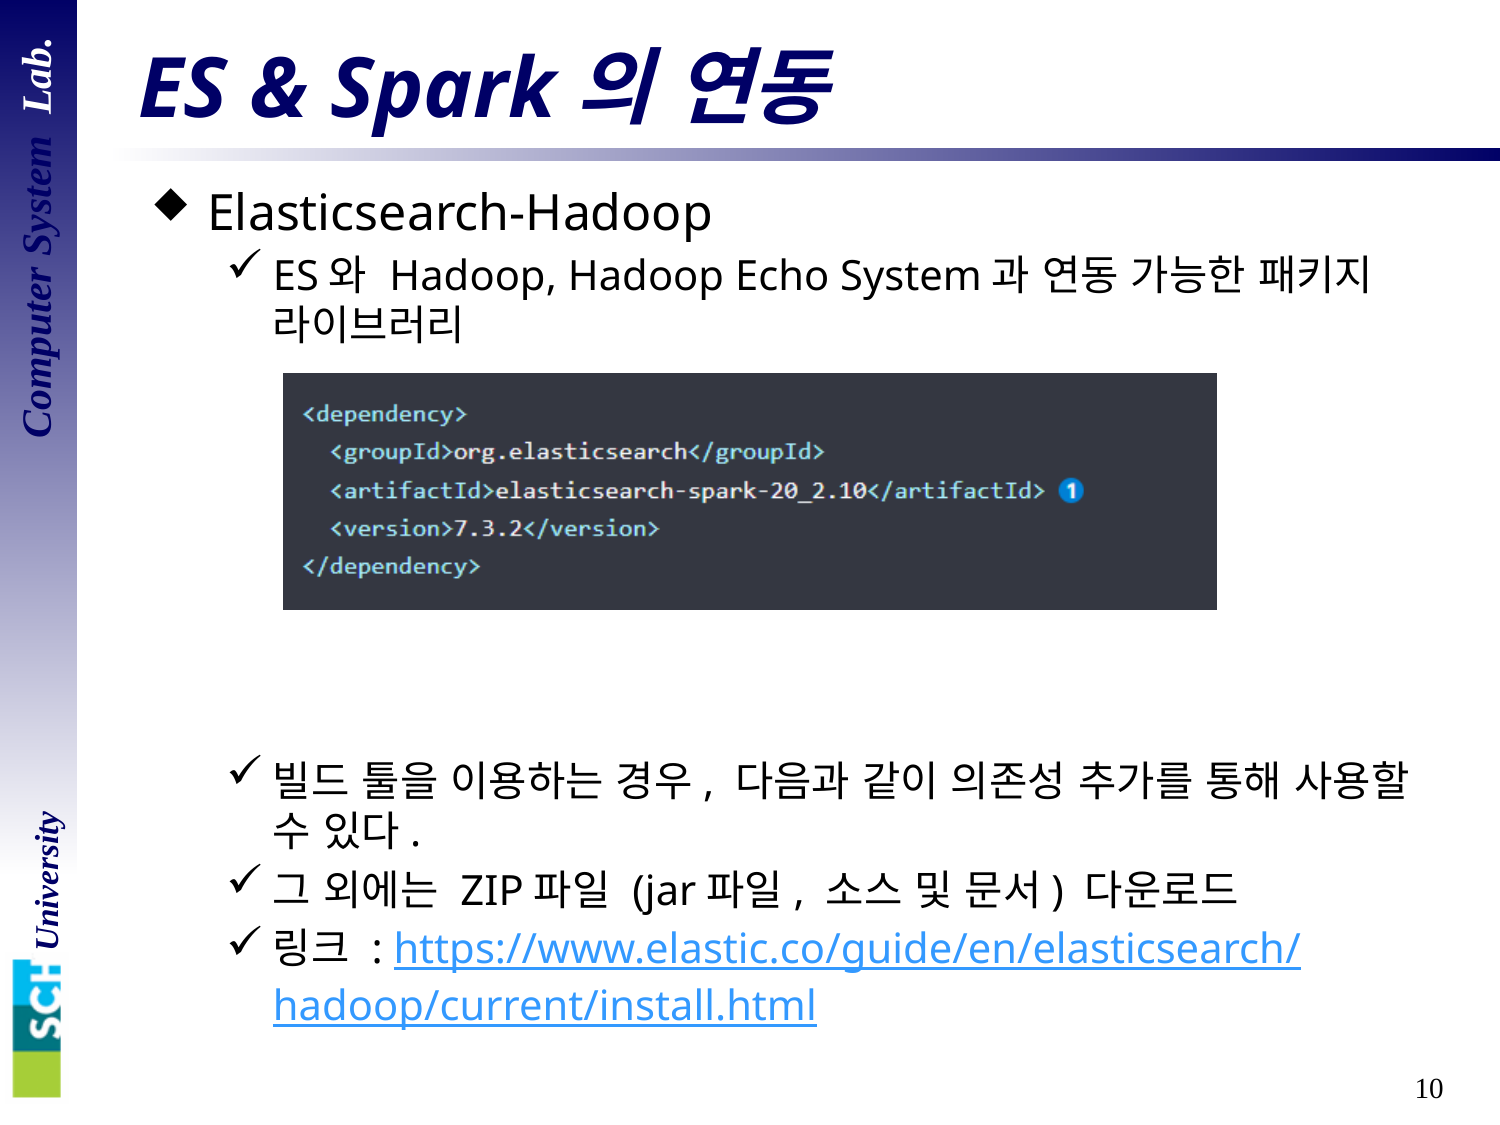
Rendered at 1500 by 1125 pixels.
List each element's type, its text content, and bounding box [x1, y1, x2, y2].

picture [283, 373, 1217, 610]
list Elasticsearch-Hadoop ES와 Hadoop, Hadoop Echo System과 연동 가능한 패키지 라이브러리 빌드 툴을 이용하는 경우, 다음과 같이 의존성 추가를 통해 사용할 수 있다. 그 외에는 ZIP파일 (jar파일, 소스 및 문서) 다운로드 링크 : https://www.elastic.co/guide/en/elasticsearch/hadoop/current/install.html [135, 172, 1448, 1100]
title ES & Spark의 연동 [123, 25, 1460, 143]
picture [5, 952, 69, 1104]
